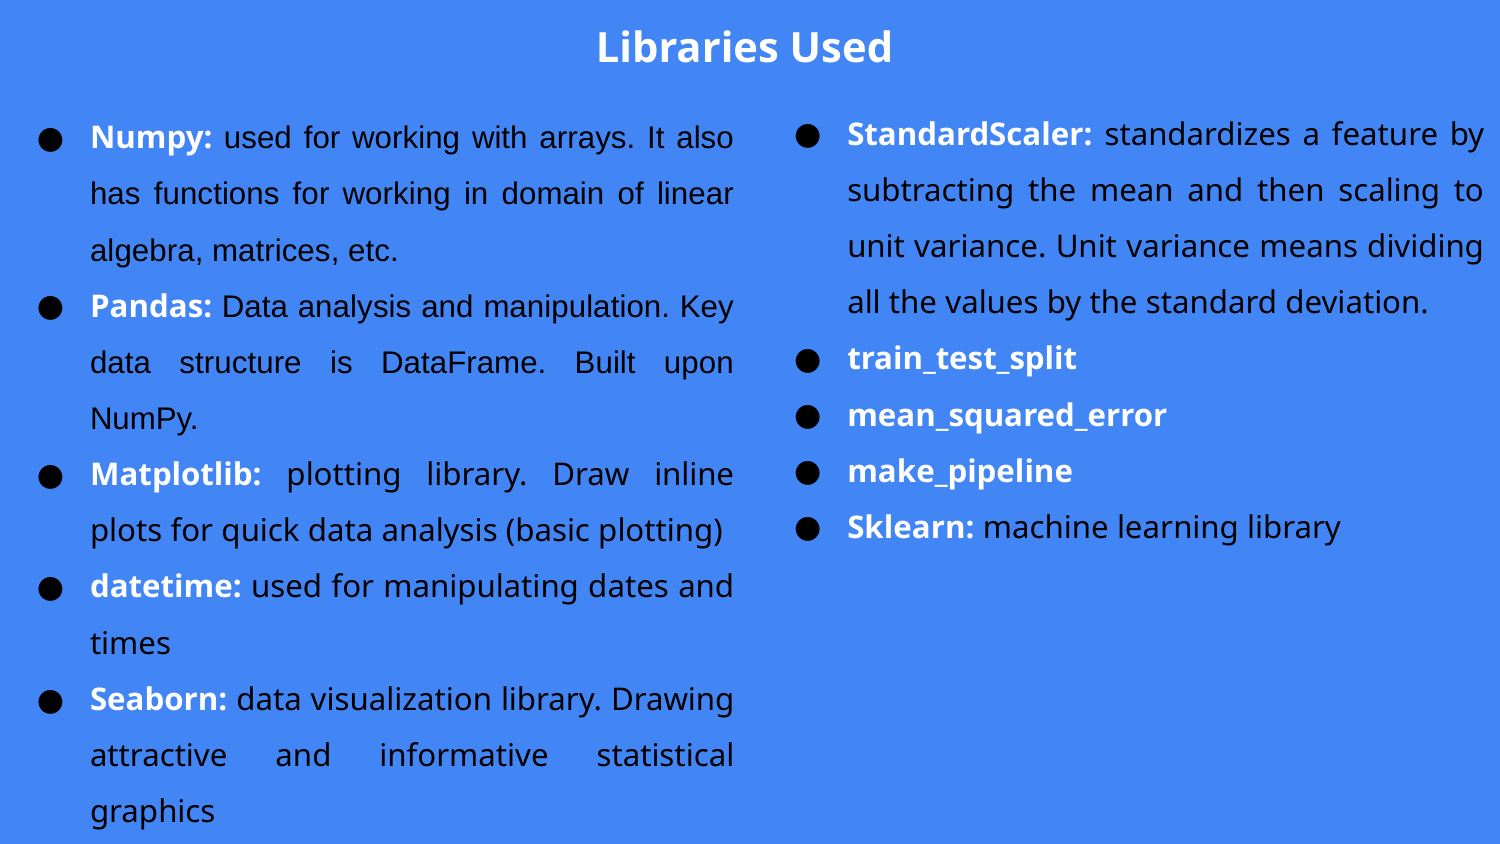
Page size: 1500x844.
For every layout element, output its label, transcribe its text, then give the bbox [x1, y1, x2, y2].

text_box Numpy: used for working with arrays. It also has functions for working in domain of linear algebra, matrices, etc. Pandas: Data analysis and manipulation. Key data structure is DataFrame. Built upon NumPy. Matplotlib: plotting library. Draw inline plots for quick data analysis (basic plotting) datetime: used for manipulating dates and times Seaborn: data visualization library. Drawing attractive and informative statistical graphics [0, 83, 750, 844]
title Libraries Used [239, 0, 1261, 92]
text_box StandardScaler: standardizes a feature by subtracting the mean and then scaling to unit variance. Unit variance means dividing all the values by the standard deviation. train_test_split mean_squared_error make_pipeline Sklearn: machine learning library [757, 80, 1500, 844]
